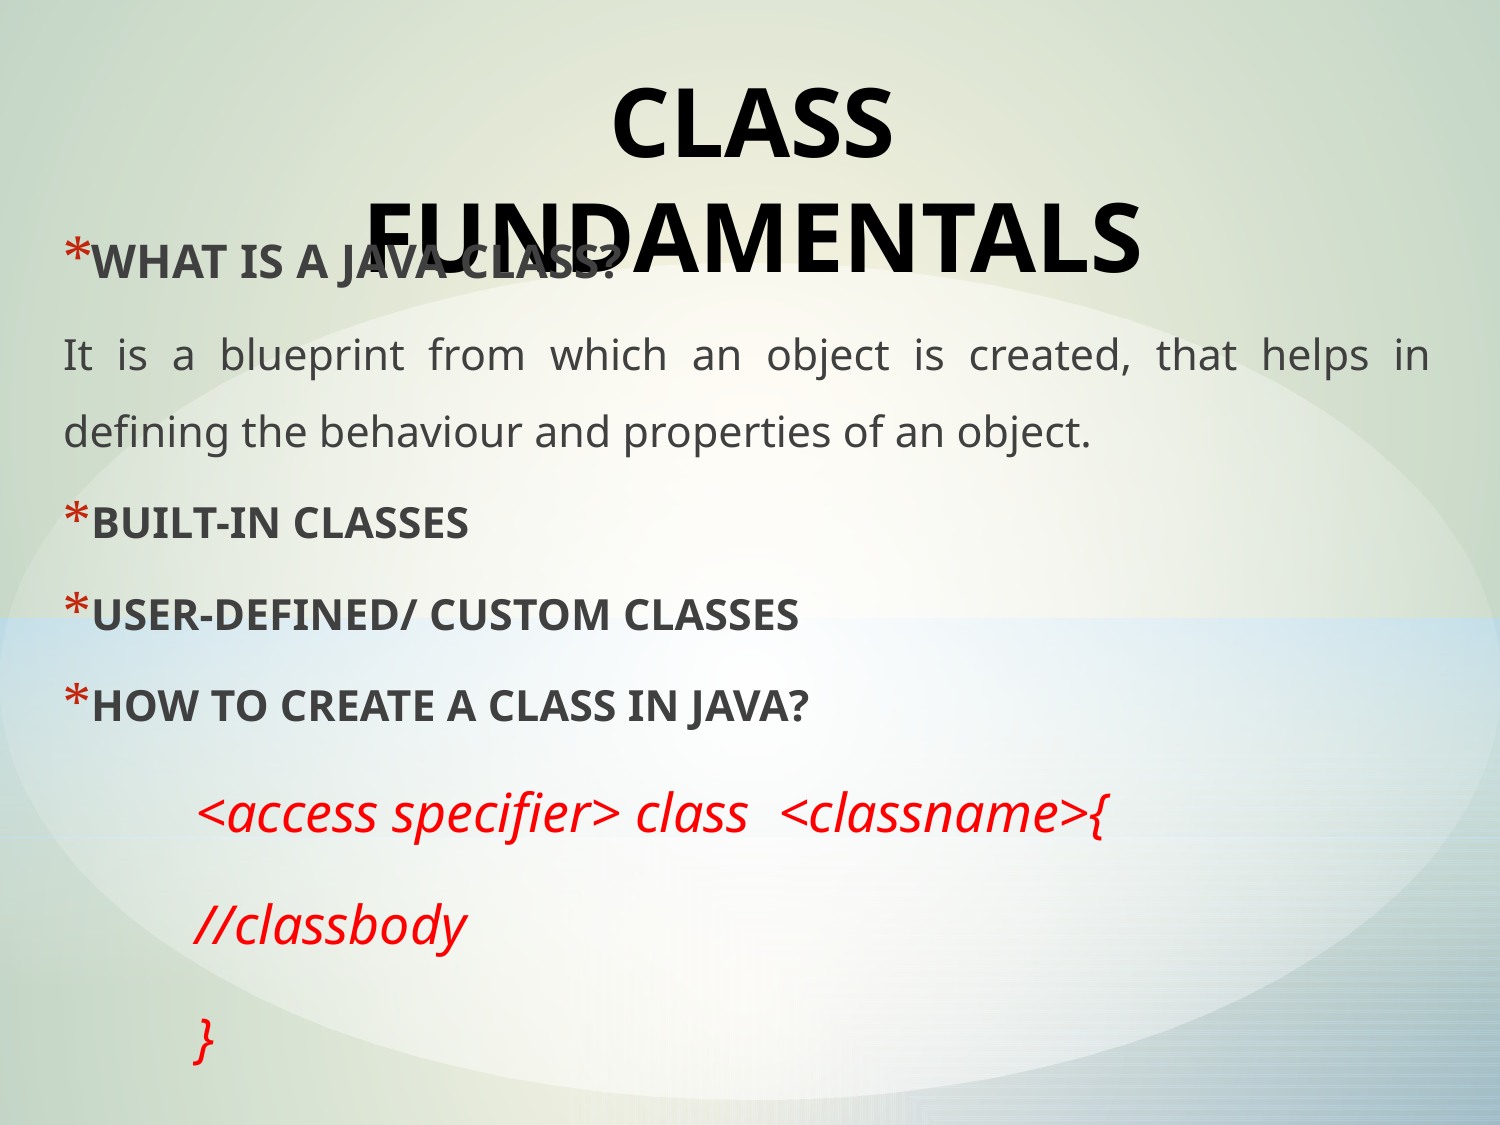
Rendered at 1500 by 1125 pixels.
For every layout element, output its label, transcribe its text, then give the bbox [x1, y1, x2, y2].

list WHAT IS A JAVA CLASS? It is a blueprint from which an object is created, that helps in defining the behaviour and properties of an object. BUILT-IN CLASSES USER-DEFINED/ CUSTOM CLASSES HOW TO CREATE A CLASS IN JAVA? <access specifier> class <classname>{ //classbody } [41, 196, 1447, 1083]
title CLASS FUNDAMENTALS [218, 54, 1287, 196]
